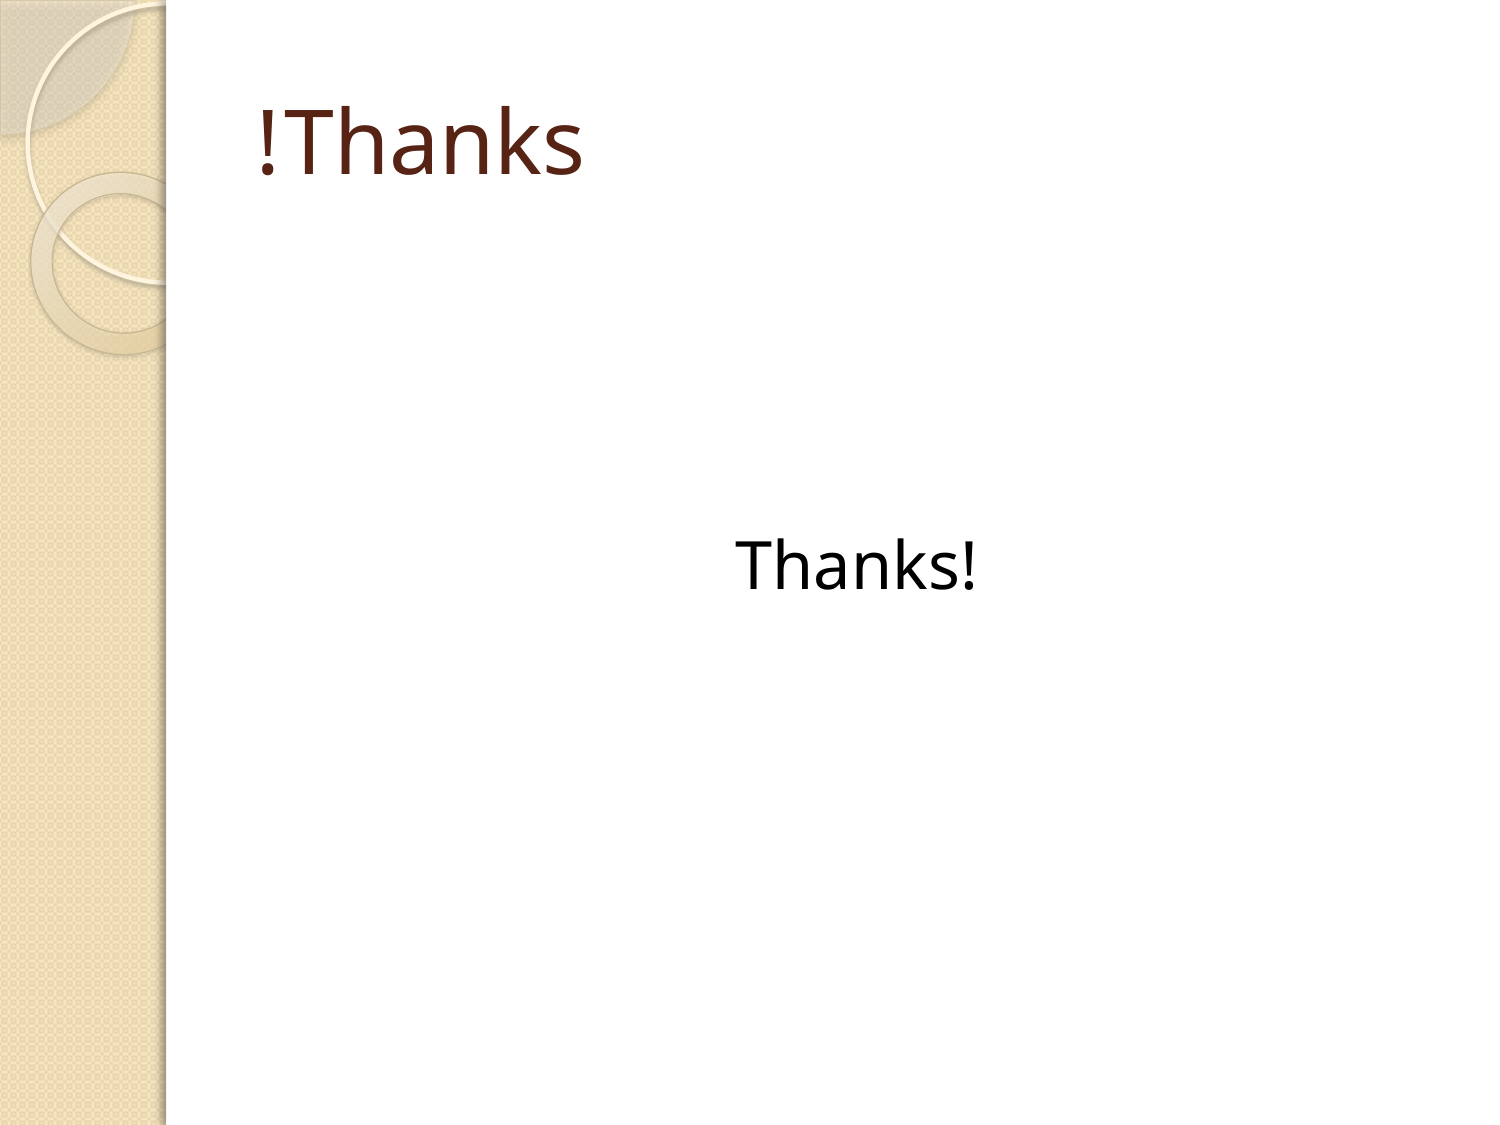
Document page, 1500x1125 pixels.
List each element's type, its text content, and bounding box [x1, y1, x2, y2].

title Thanks! [235, 45, 1466, 233]
list Thanks! [235, 237, 1466, 1025]
